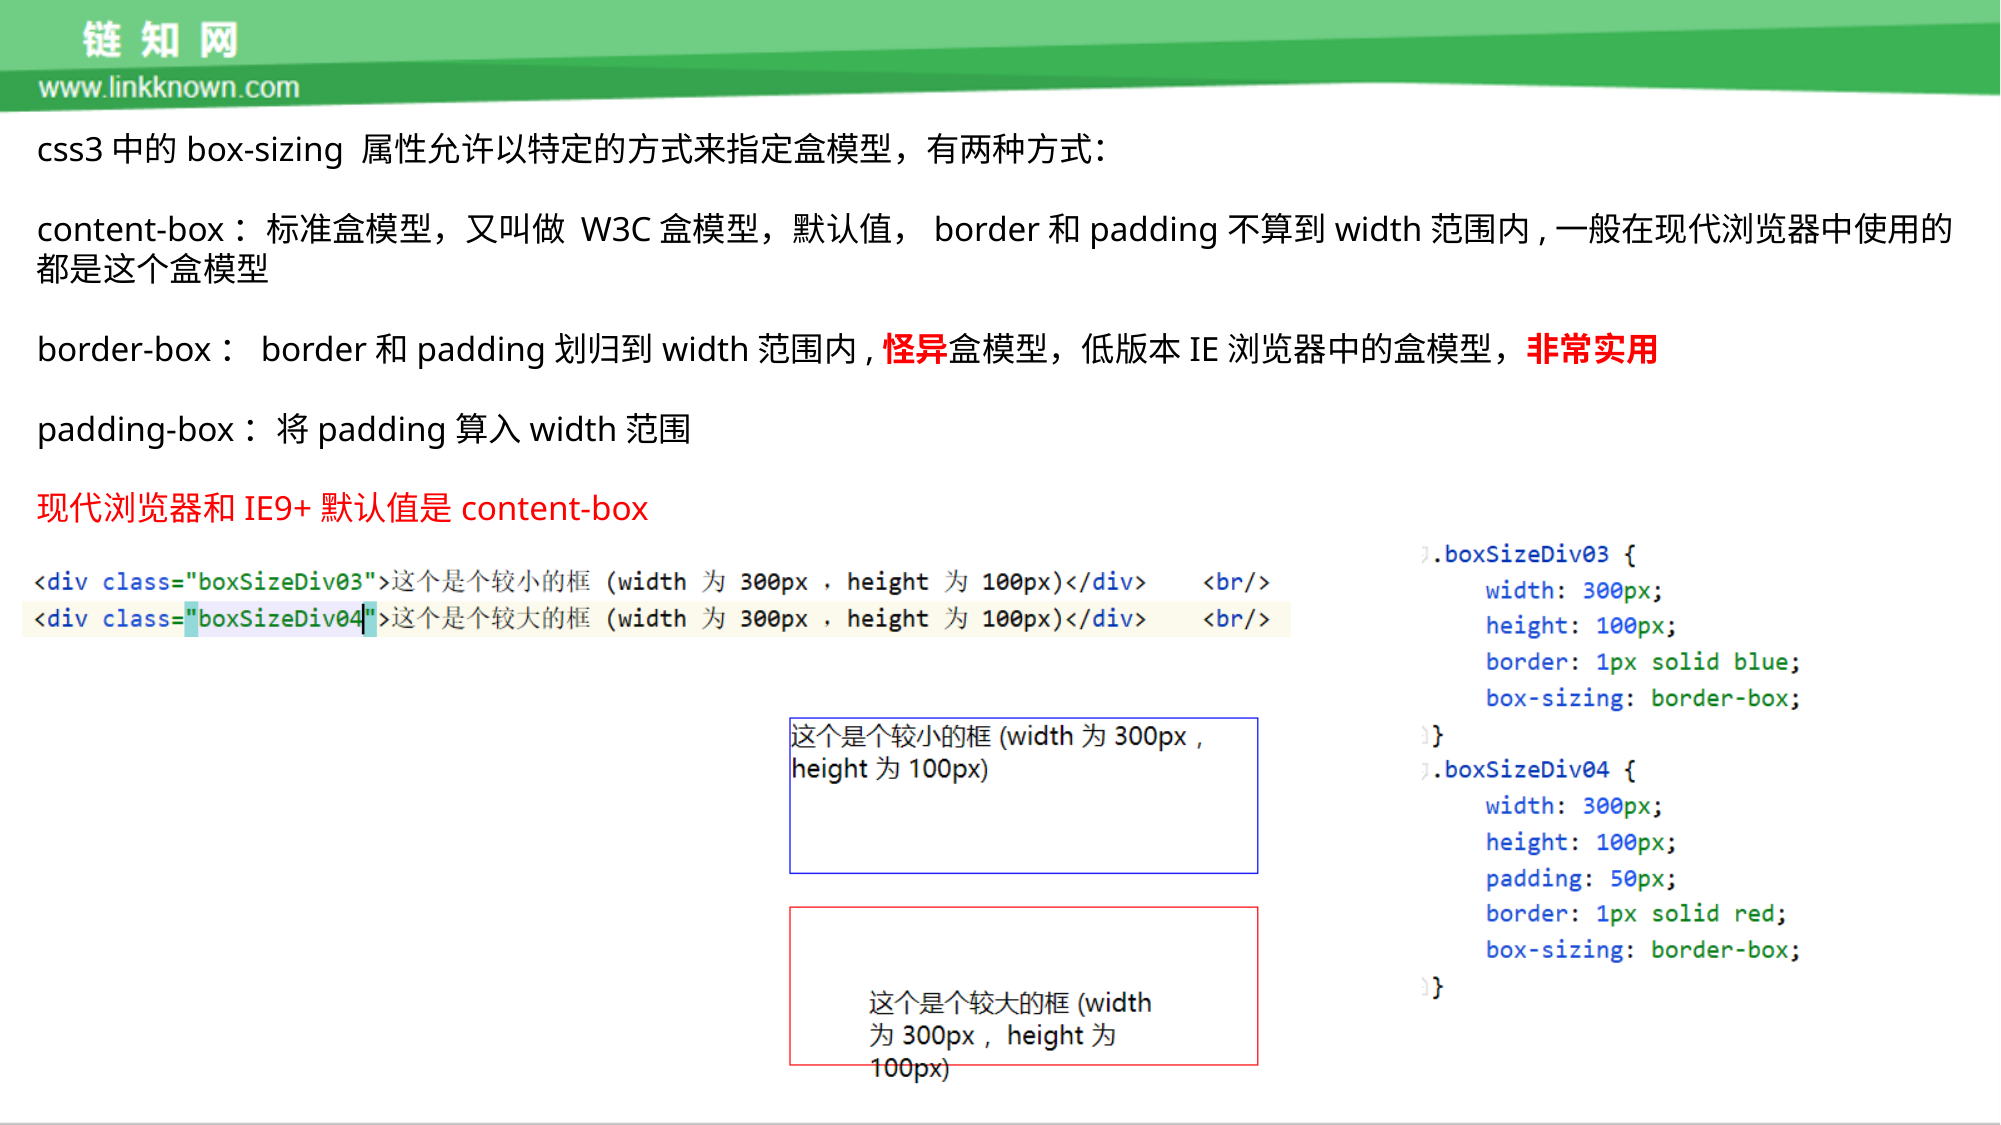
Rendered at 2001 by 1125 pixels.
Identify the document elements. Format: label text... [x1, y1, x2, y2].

text_box css3中的box-sizing 属性允许以特定的方式来指定盒模型，有两种方式： content-box：标准盒模型，又叫做 W3C盒模型，默认值，border和padding不算到width范围内,一般在现代浏览器中使用的都是这个盒模型 border-box：border和padding划归到width范围内,怪异盒模型，低版本IE浏览器中的盒模型，非常实用 padding-box：将padding算入width范围 现代浏览器和IE9+默认值是content-box [22, 120, 1977, 535]
picture [0, 0, 2001, 1125]
